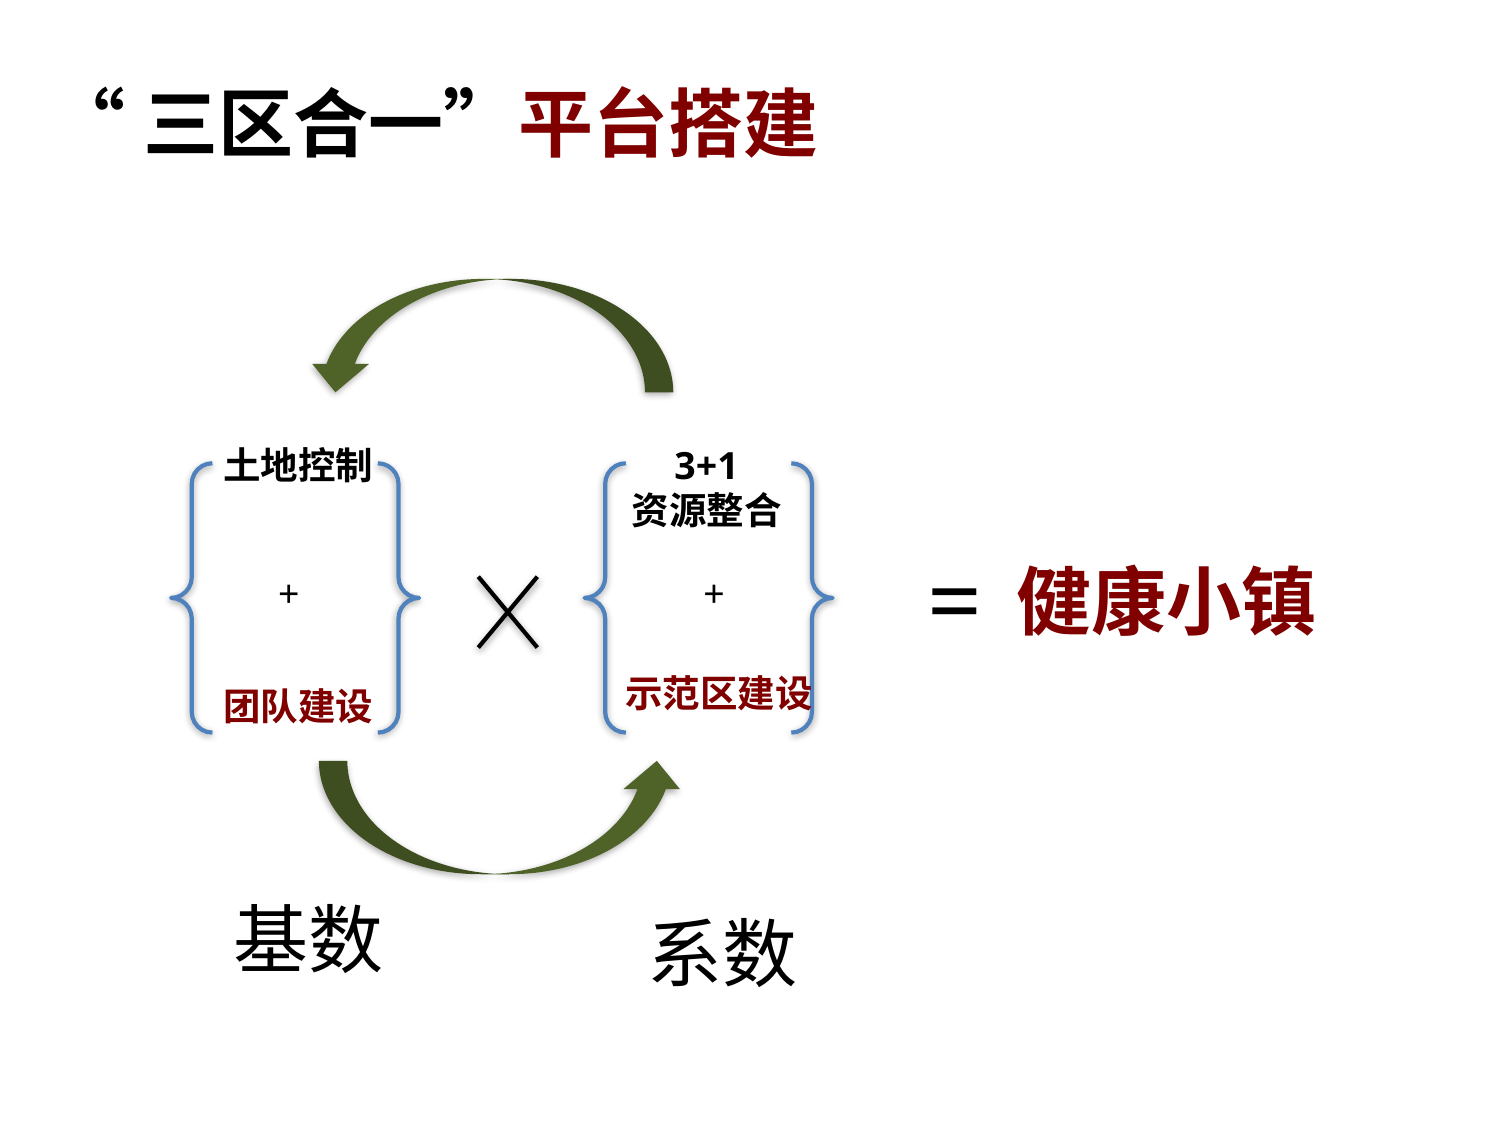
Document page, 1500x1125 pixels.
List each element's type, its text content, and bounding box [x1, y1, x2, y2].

text_box = [908, 529, 1002, 664]
text_box “三区合一”平台搭建 [30, 66, 838, 176]
text_box 健康小镇 [996, 544, 1336, 654]
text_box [170, 278, 833, 1006]
